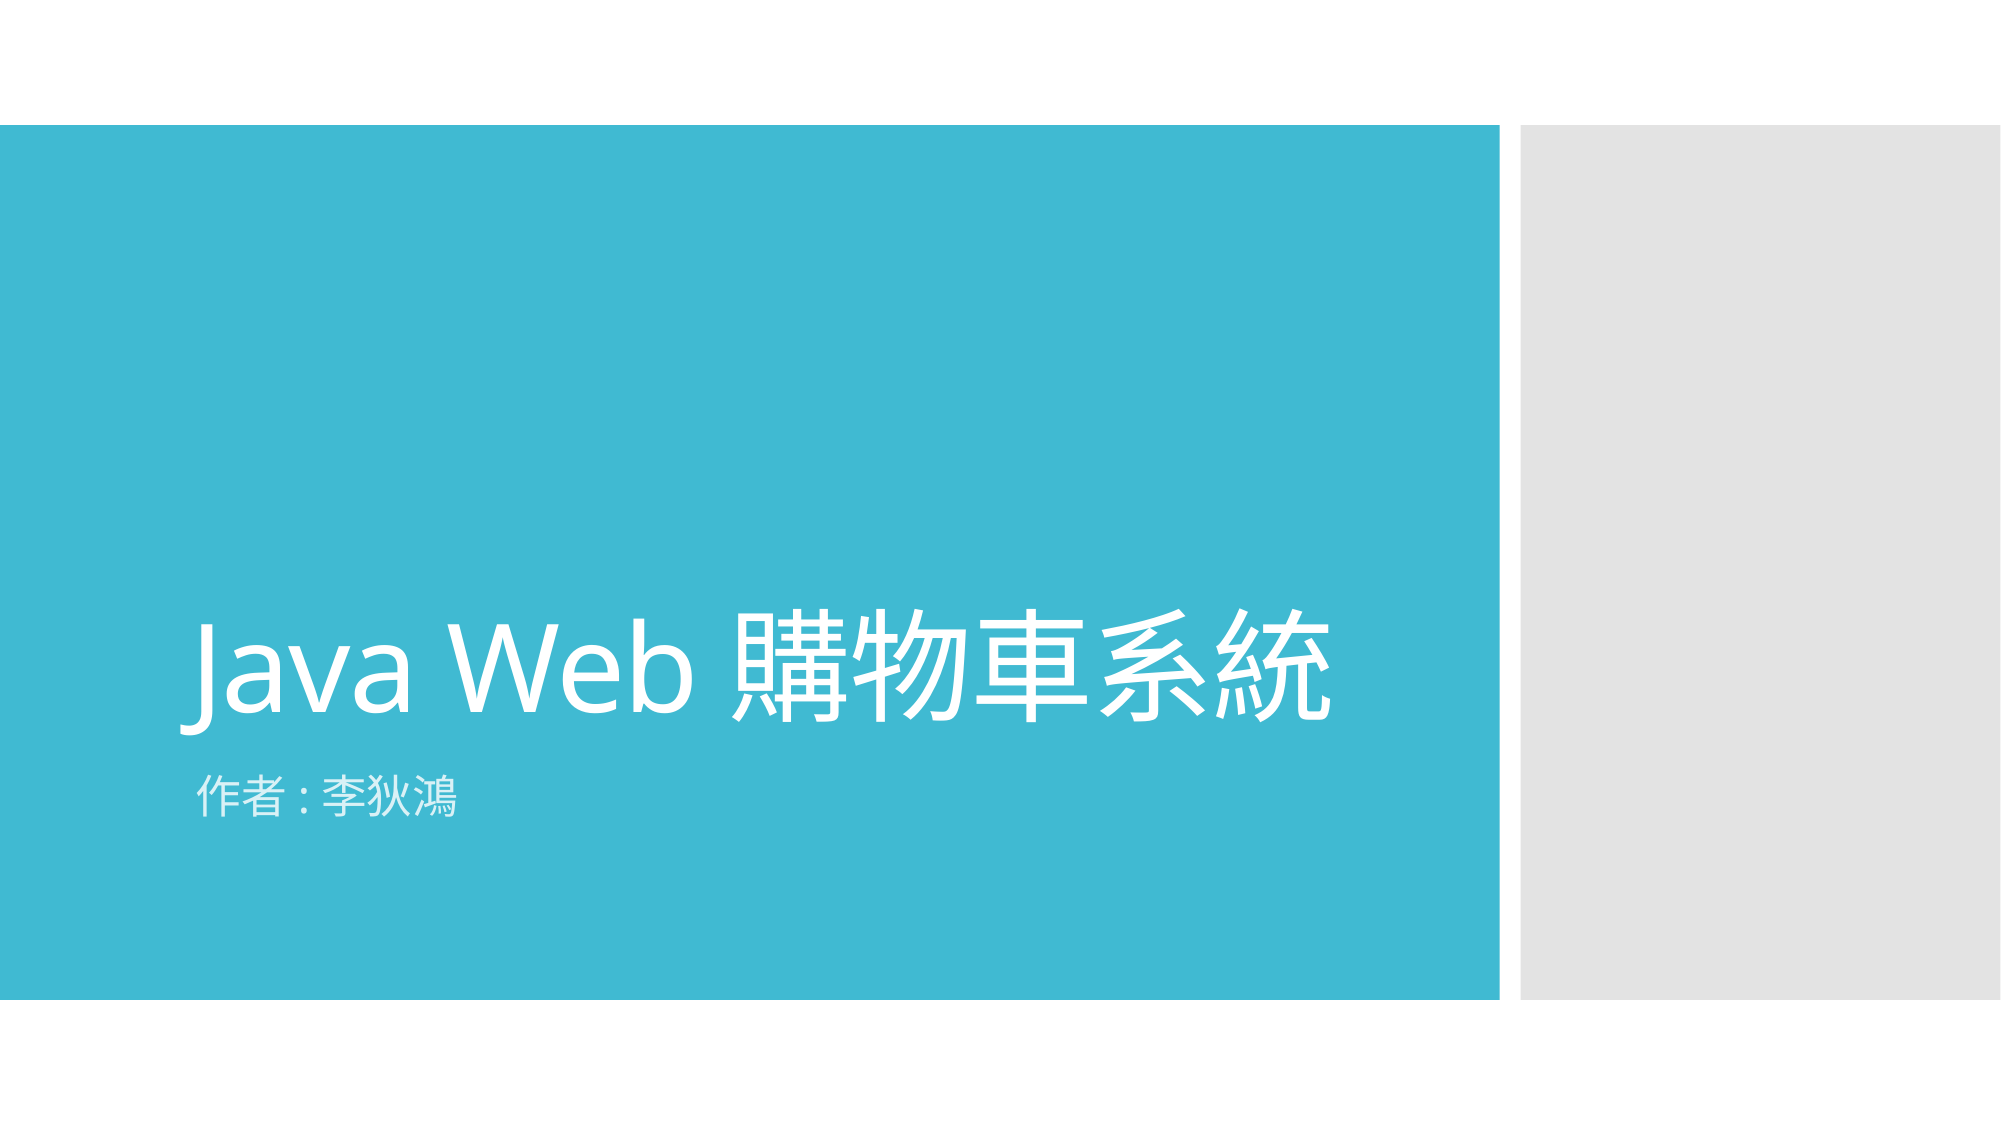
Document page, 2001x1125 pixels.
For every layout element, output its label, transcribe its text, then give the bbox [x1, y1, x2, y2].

subtitle 作者:李狄鴻 [180, 766, 1381, 917]
title Java Web購物車系統 [175, 213, 1376, 747]
